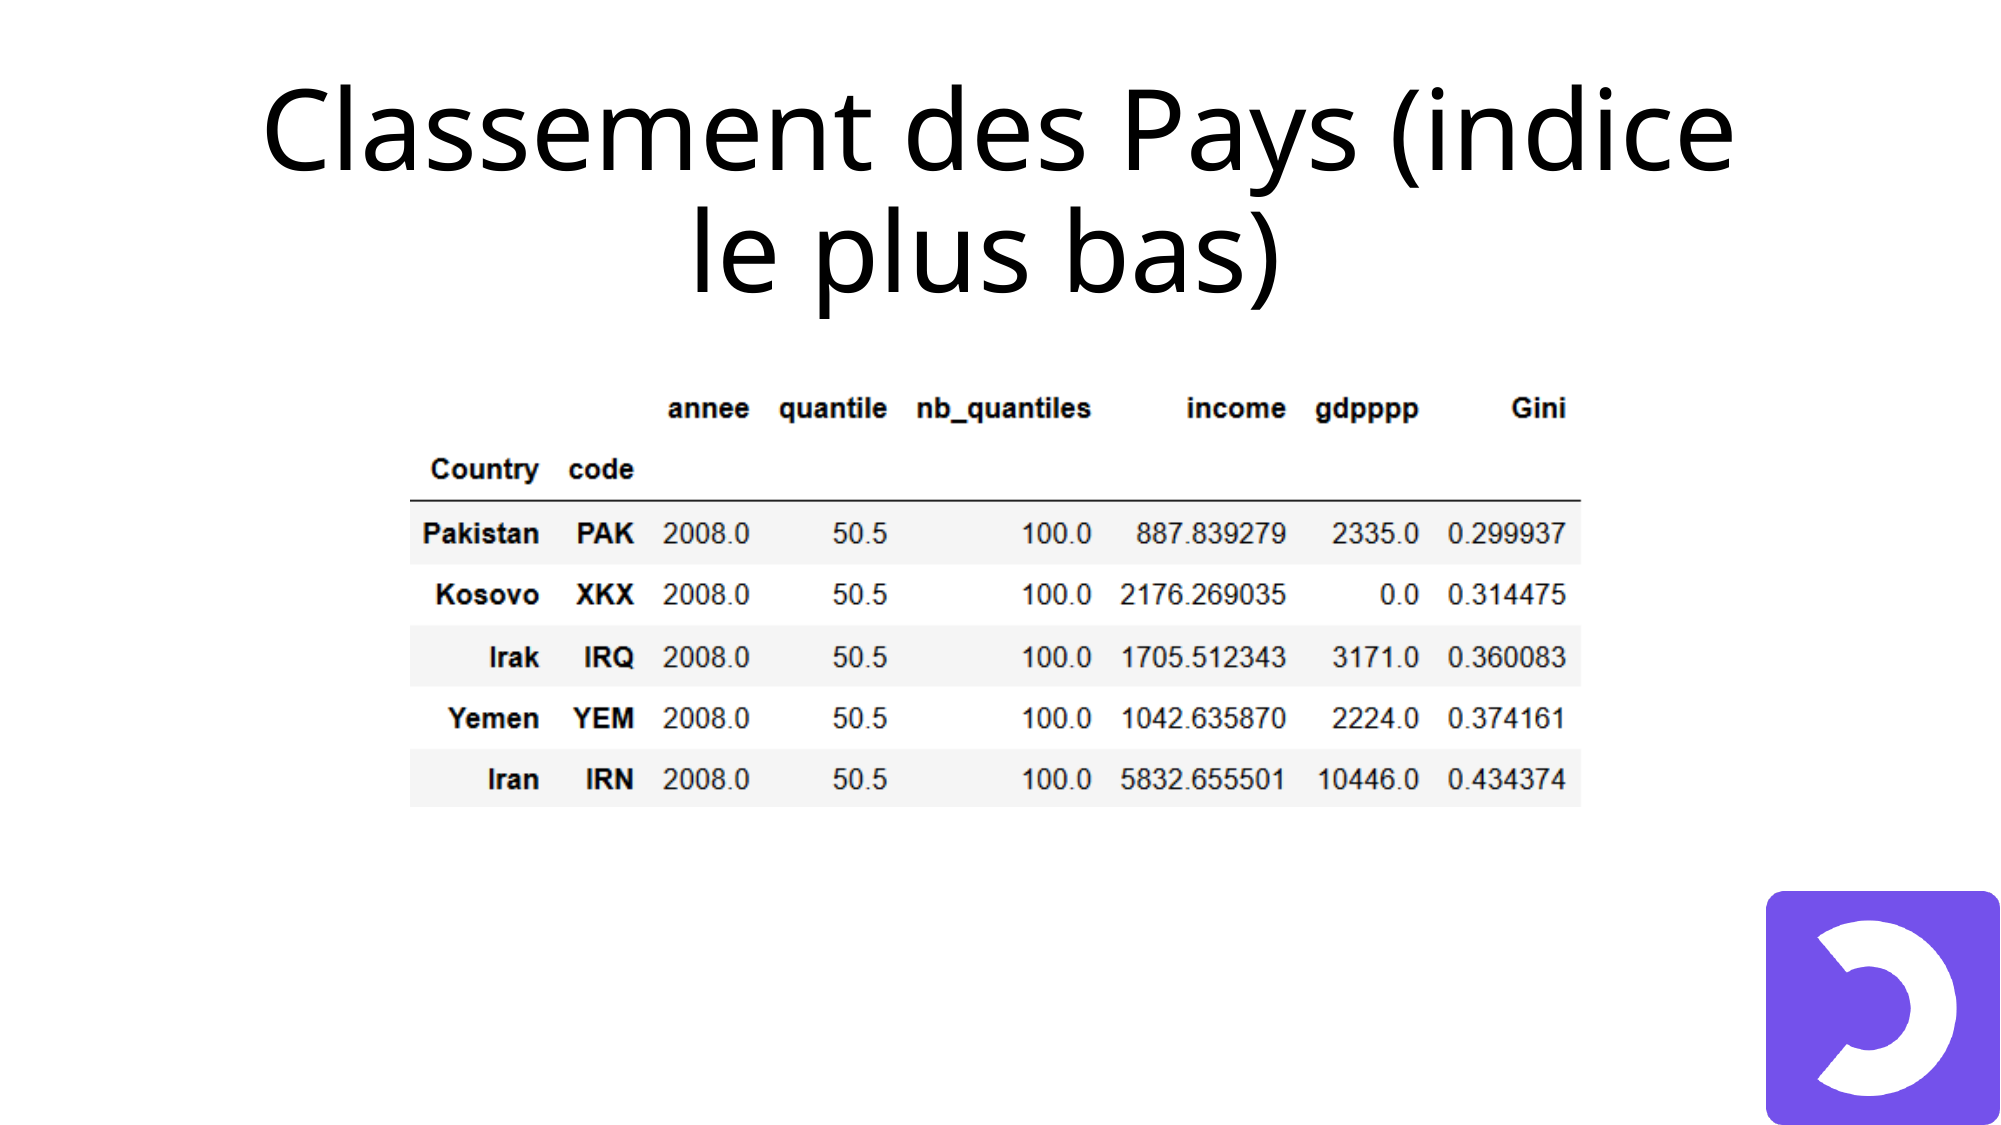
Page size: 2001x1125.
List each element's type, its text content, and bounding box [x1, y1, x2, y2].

picture [1766, 891, 2000, 1125]
picture [410, 373, 1590, 807]
title Classement des Pays (indice le plus bas) [228, 65, 1772, 324]
